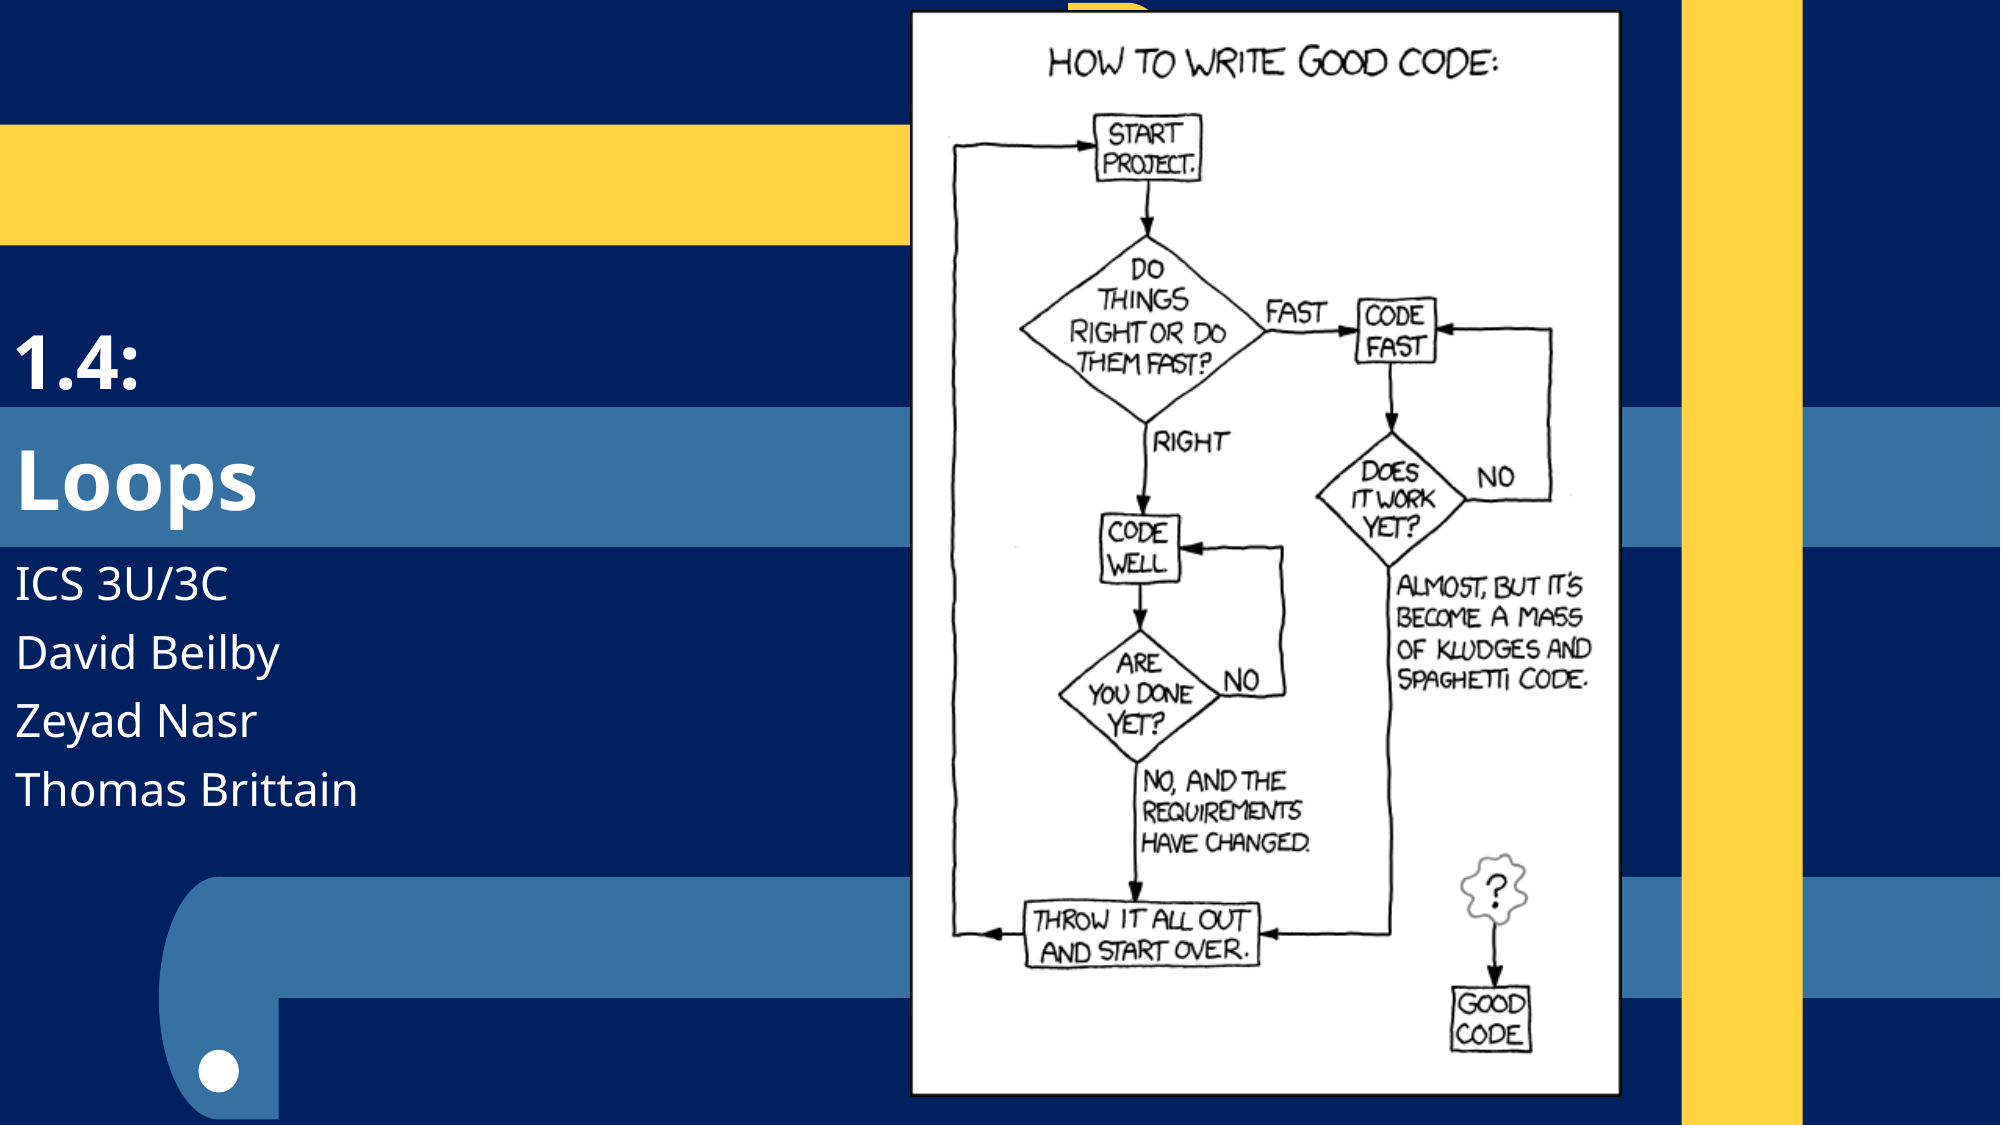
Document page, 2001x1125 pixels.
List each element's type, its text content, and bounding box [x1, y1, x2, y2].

text_box Loops [0, 406, 910, 549]
text_box [196, 1048, 241, 1095]
text_box [1066, 1, 1150, 9]
text_box [1623, 875, 1680, 999]
text_box [157, 875, 281, 1121]
subtitle ICS 3U/3C David Beilby Zeyad Nasr Thomas Brittain [0, 553, 910, 825]
picture [910, 9, 1623, 1097]
text_box [0, 123, 910, 247]
text_box [1680, 0, 1804, 1125]
text_box Loops [1623, 406, 1680, 549]
text_box Loops [1804, 406, 2000, 549]
text_box [1804, 875, 2000, 999]
text_box 1.4: [0, 307, 199, 413]
text_box [226, 875, 910, 999]
